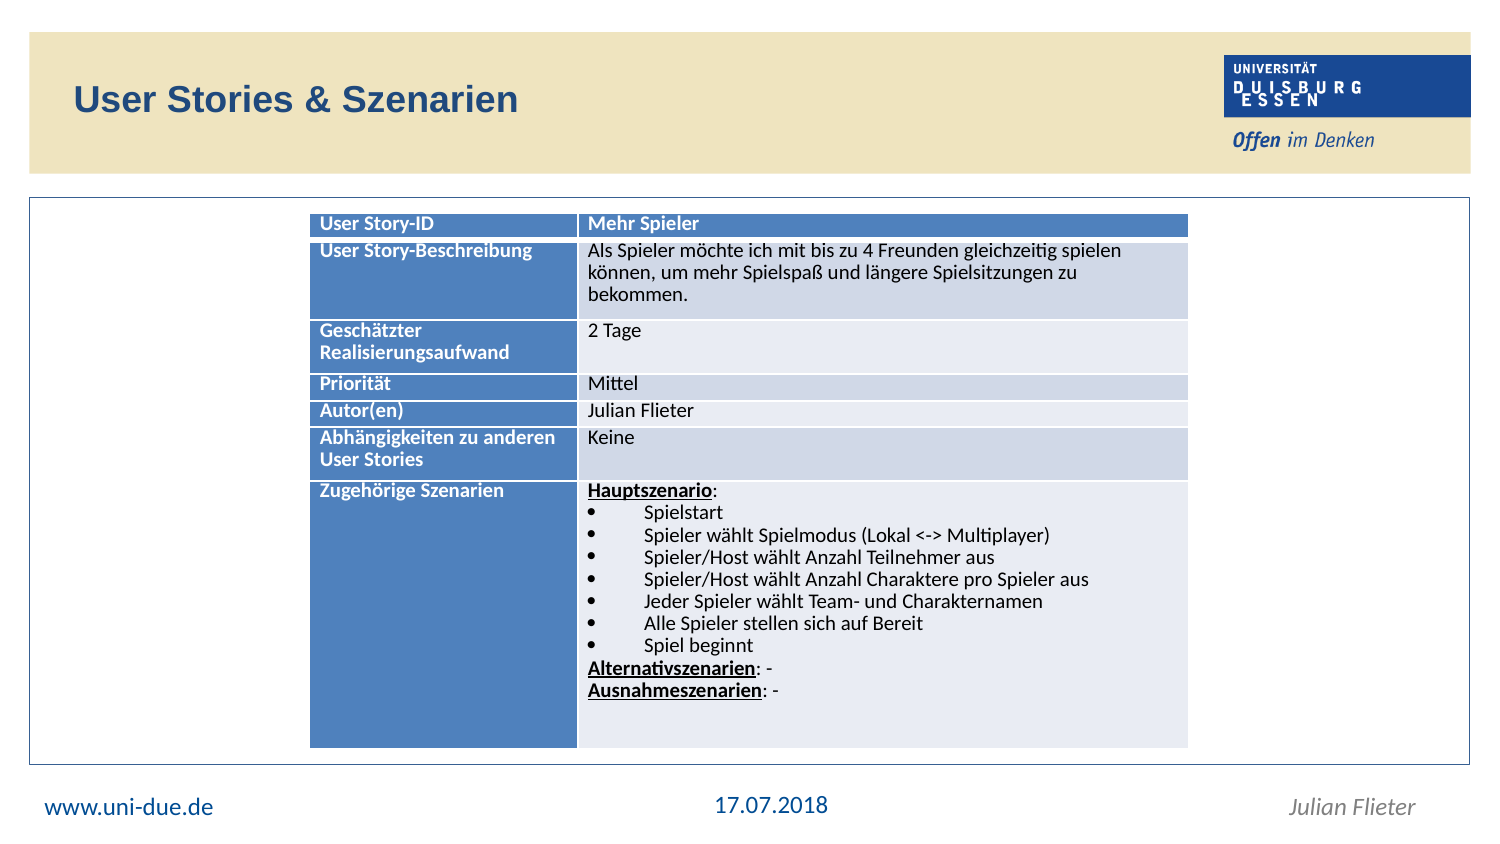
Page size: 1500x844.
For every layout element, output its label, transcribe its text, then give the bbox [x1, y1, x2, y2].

table_cell Als Spieler möchte ich mit bis zu 4 Freunden gleichzeitig spielen können, um mehr Spielspaß und längere Spielsitzungen zu bekommen. [579, 243, 1188, 319]
table_cell Mittel [579, 375, 1188, 400]
table_cell Zugehörige Szenarien [310, 482, 577, 748]
table_cell Hauptszenario: Spielstart Spieler wählt Spielmodus (Lokal <-> Multiplayer) Spieler/Host wählt Anzahl Teilnehmer aus Spieler/Host wählt Anzahl Charaktere pro Spieler aus Jeder Spieler wählt Team- und Charakternamen Alle Spieler stellen sich auf Bereit Spiel beginnt Alternativszenarien: - Ausnahmeszenarien: - [579, 482, 1188, 748]
picture [1224, 55, 1471, 151]
table_cell Geschätzter Realisierungsaufwand [310, 321, 577, 373]
table_cell Julian Flieter [579, 402, 1188, 426]
table_cell 2 Tage [579, 321, 1188, 373]
text_box 17.07.2018 [596, 780, 947, 841]
text_box User Stories & Szenarien [43, 52, 1114, 144]
table_cell User Story-Beschreibung [310, 243, 577, 319]
table_cell Keine [579, 428, 1188, 480]
table_cell Priorität [310, 375, 577, 400]
text_box [27, 195, 1471, 766]
table_cell Abhängigkeiten zu anderen User Stories [310, 428, 577, 480]
text_box www.uni-due.de [29, 782, 263, 843]
table_header User Story-ID [310, 214, 577, 237]
table_header Mehr Spieler [579, 214, 1188, 237]
text_box Julian Flieter [1235, 782, 1470, 843]
table_cell Autor(en) [310, 402, 577, 426]
